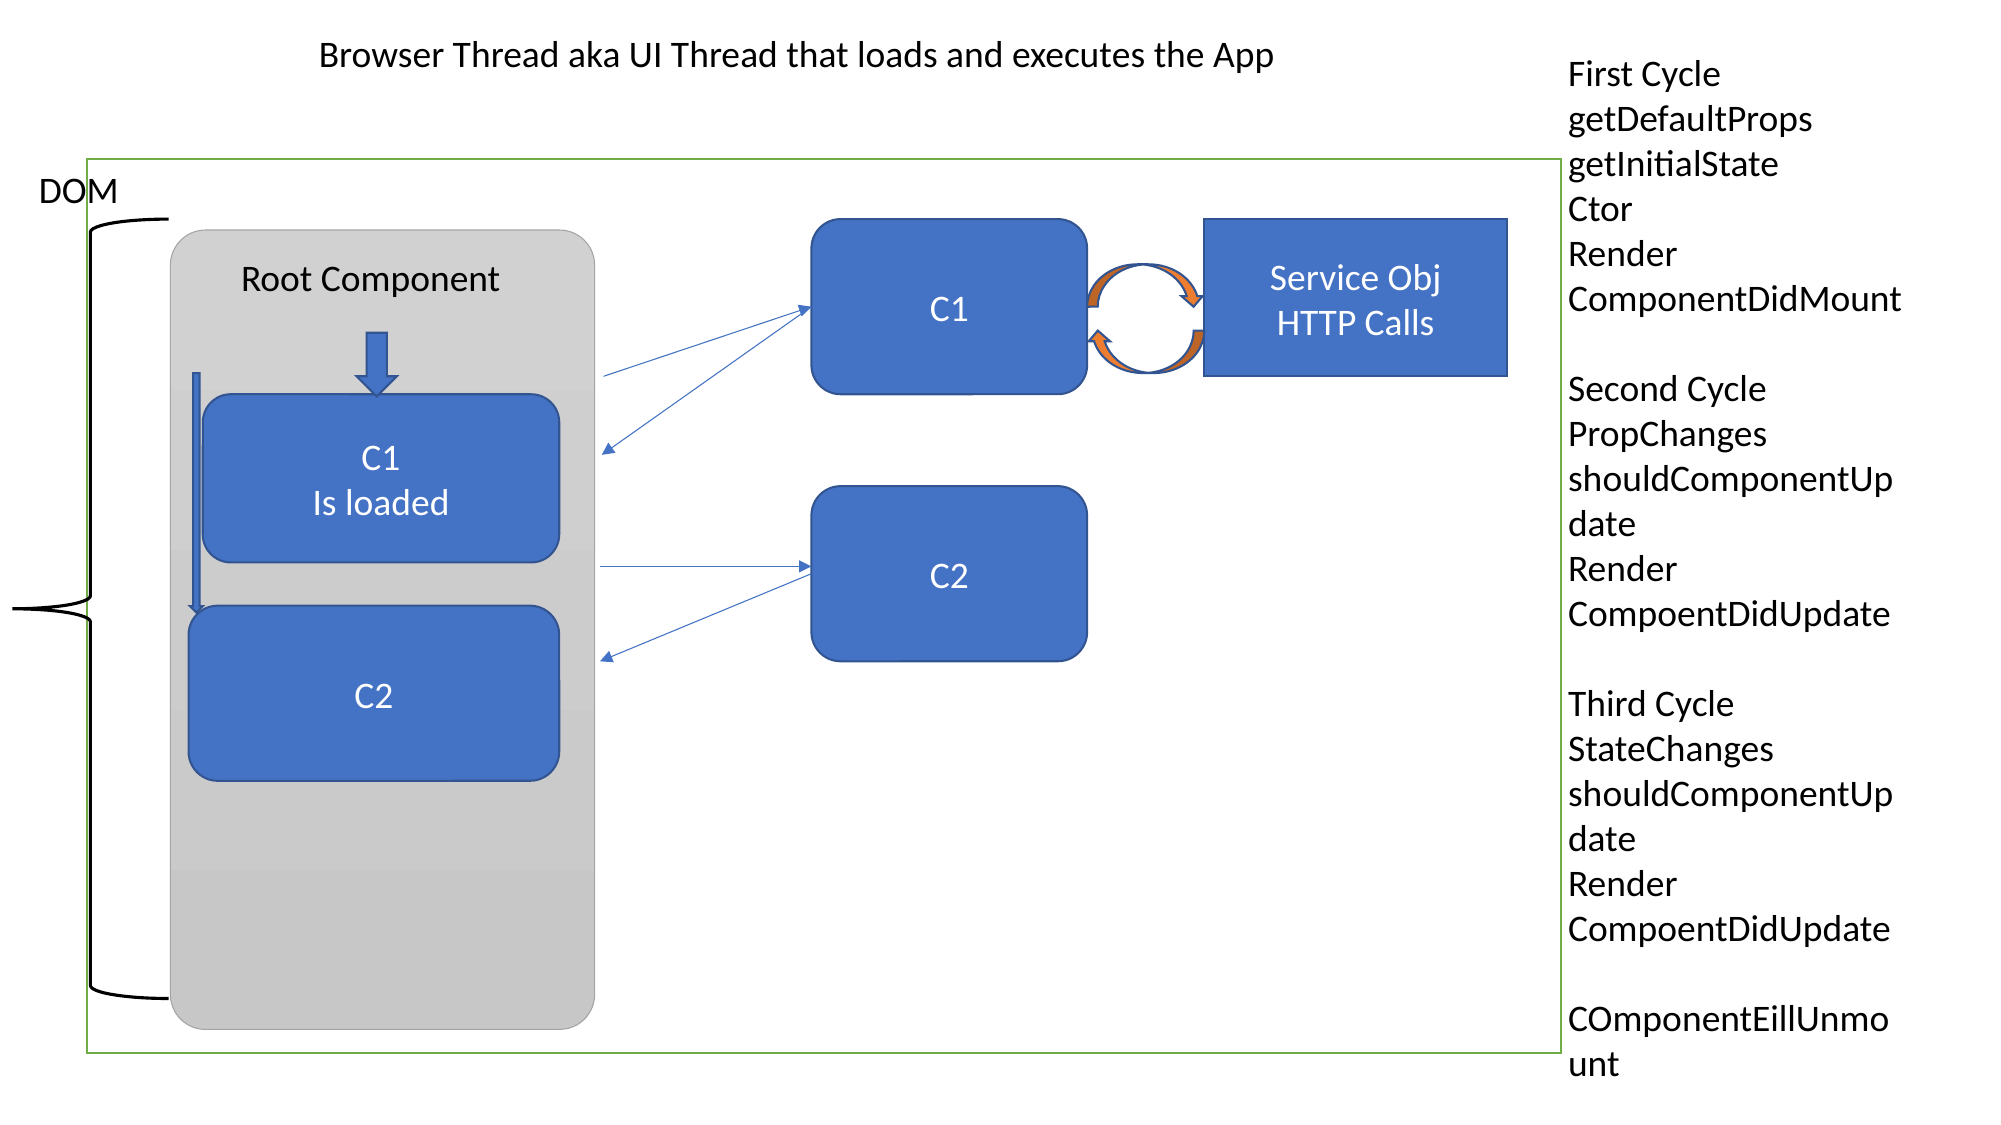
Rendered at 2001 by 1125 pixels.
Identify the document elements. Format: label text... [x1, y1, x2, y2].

text_box [187, 372, 206, 615]
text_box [599, 573, 812, 662]
text_box [169, 229, 596, 1030]
text_box Browser Thread aka UI Thread that loads and executes the App [87, 22, 1508, 83]
text_box [354, 331, 400, 398]
text_box [1086, 329, 1206, 375]
text_box First Cycle getDefaultProps getInitialState Ctor Render ComponentDidMount Second Cycle PropChanges shouldComponentUpdate Render CompoentDidUpdate Third Cycle StateChanges shouldComponentUpdate Render CompoentDidUpdate COmponentEillUnmount [1553, 41, 1922, 1092]
text_box DOM [24, 158, 223, 219]
text_box Root Component [222, 247, 519, 307]
text_box [86, 158, 1553, 1054]
text_box [1085, 263, 1205, 309]
text_box C2 [187, 604, 561, 782]
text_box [601, 306, 812, 455]
text_box C2 [810, 485, 1089, 663]
text_box C1 Is loaded [201, 393, 561, 564]
text_box C1 [810, 218, 1089, 396]
text_box [12, 219, 169, 1001]
text_box Service Obj HTTP Calls [1203, 218, 1508, 377]
